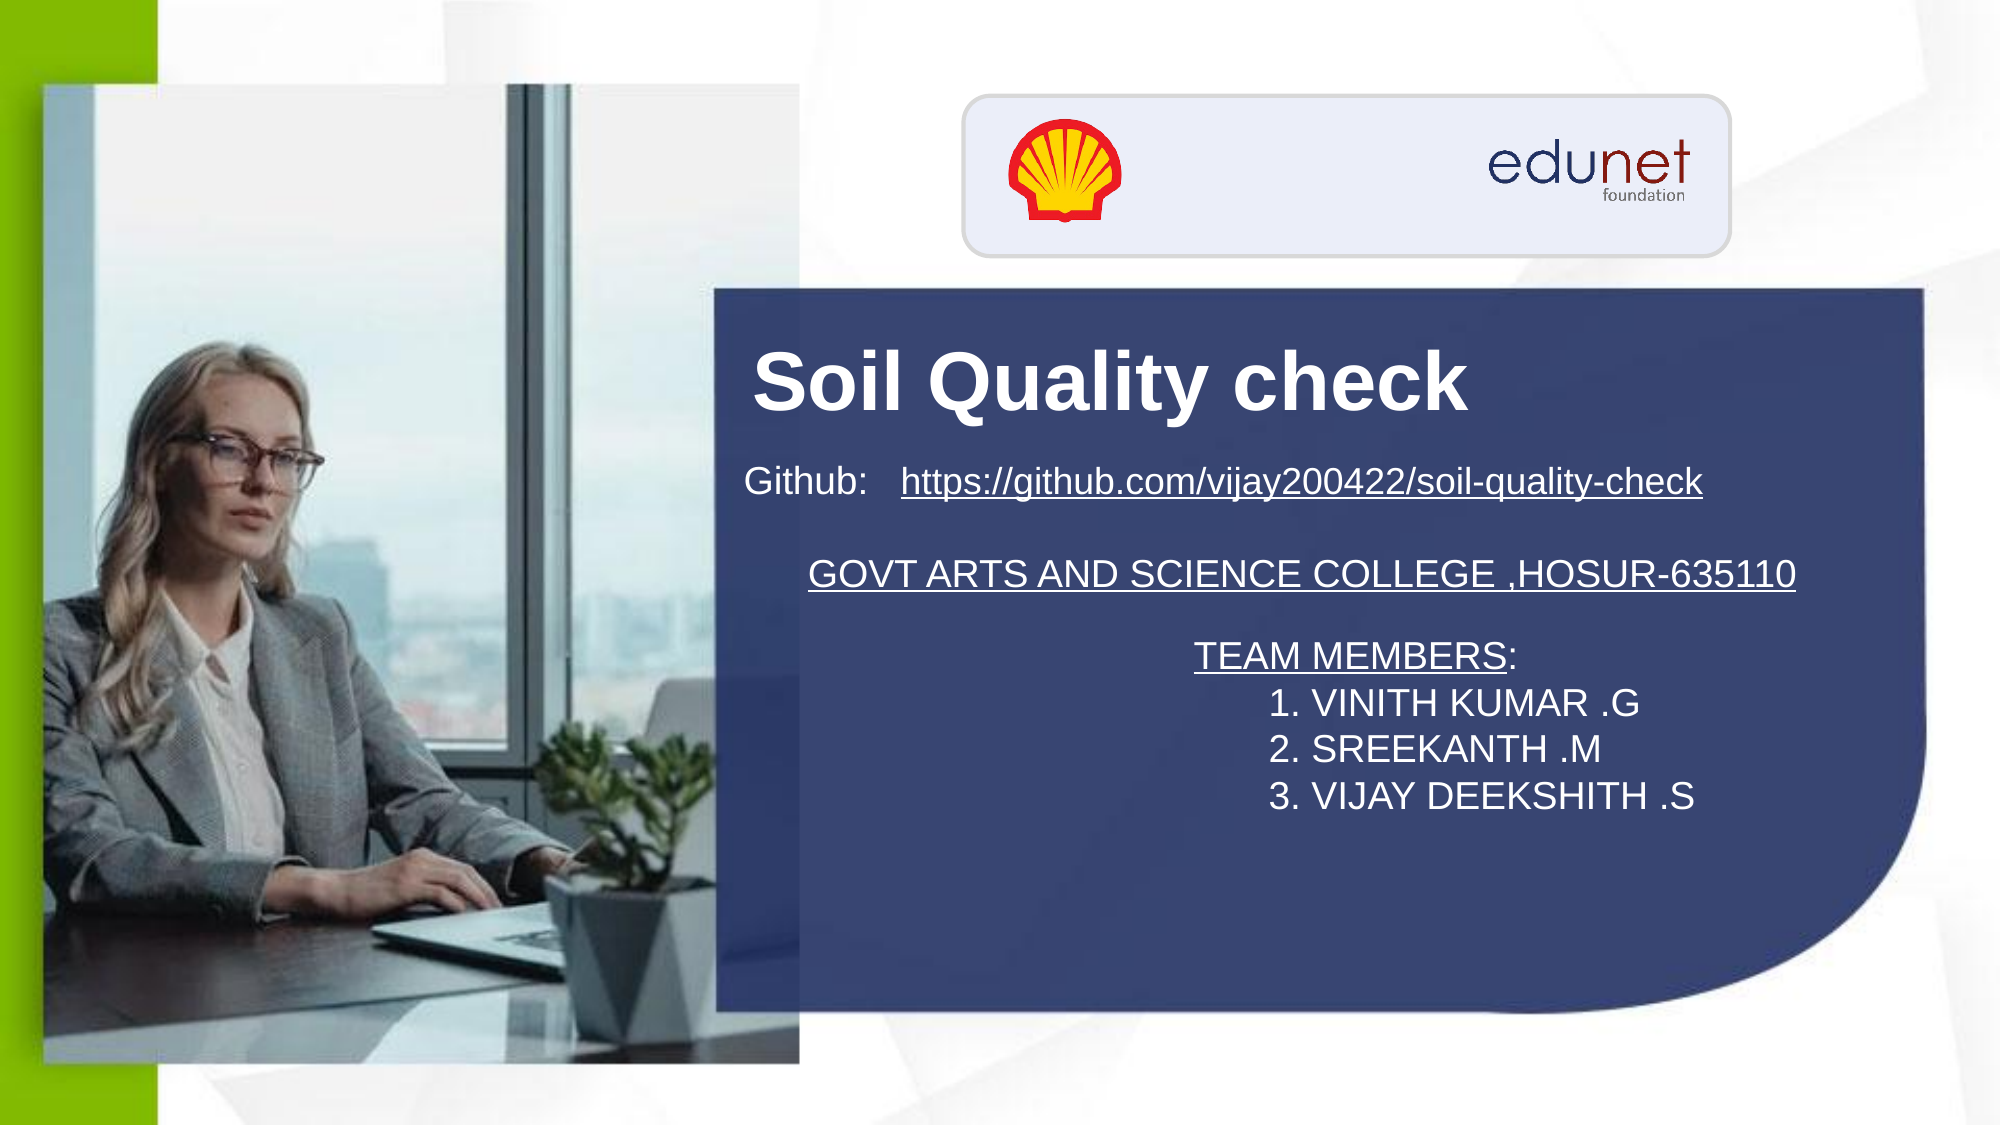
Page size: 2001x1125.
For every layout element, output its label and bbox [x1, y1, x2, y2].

picture [0, 0, 2000, 1125]
text_box [999, 115, 1693, 226]
